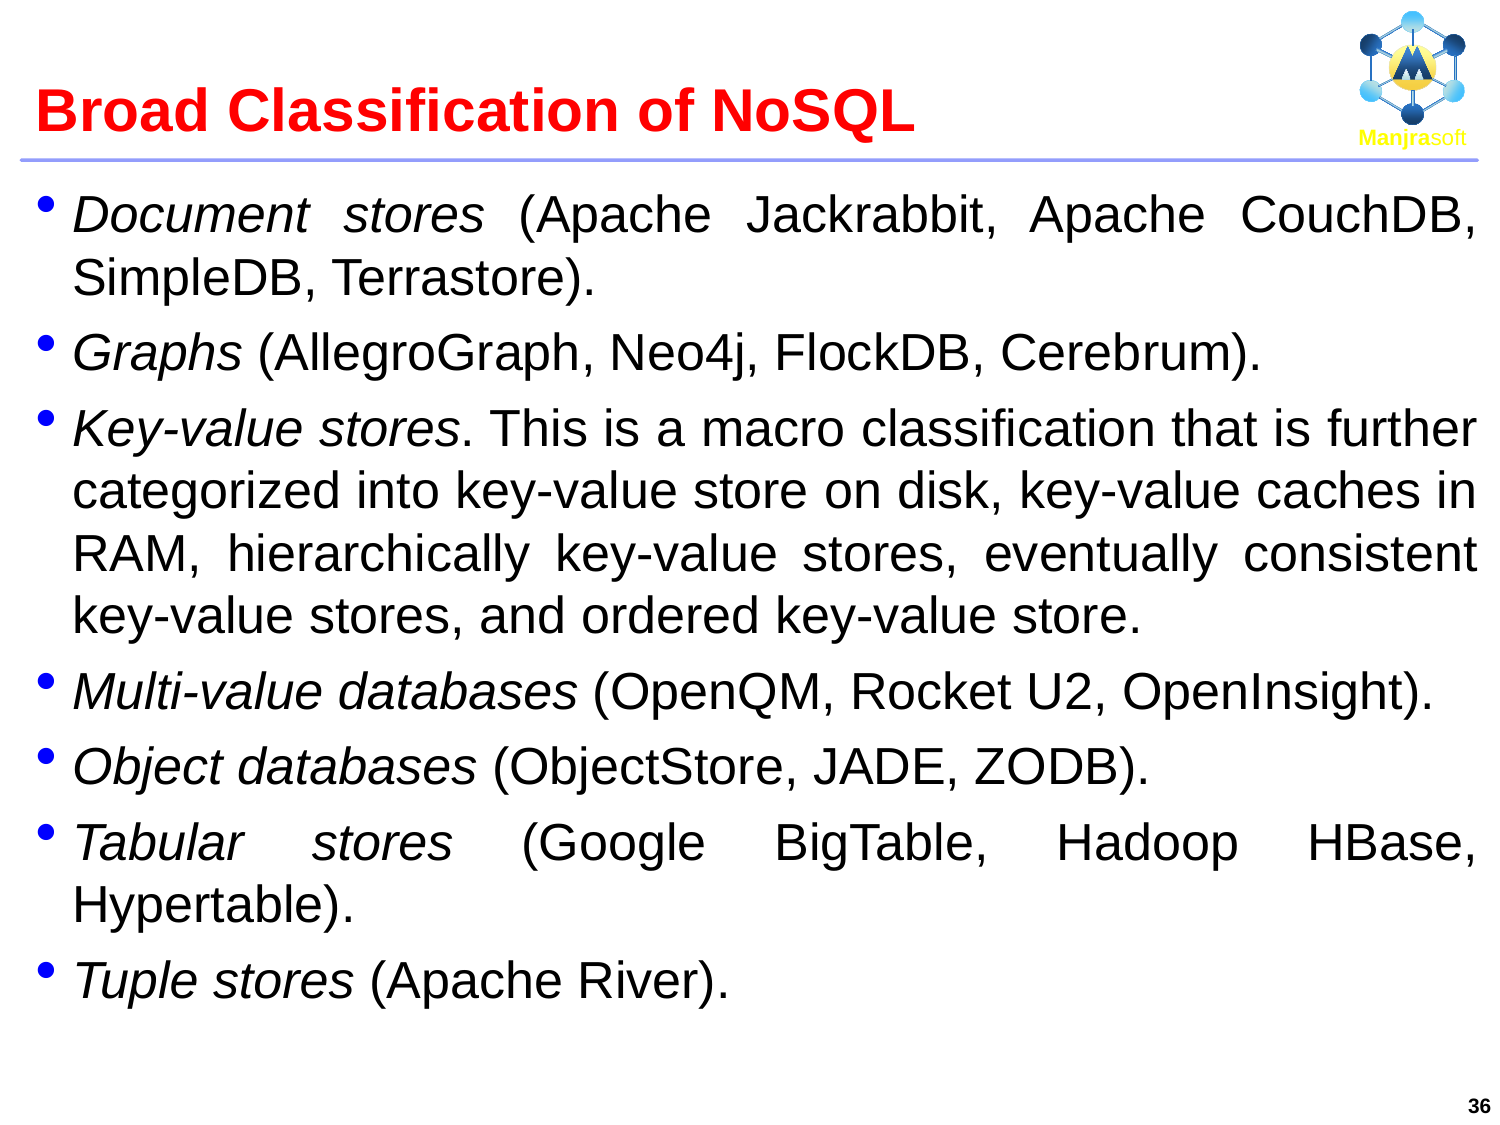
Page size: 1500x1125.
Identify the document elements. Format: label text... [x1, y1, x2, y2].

list Document stores (Apache Jackrabbit, Apache CouchDB, SimpleDB, Terrastore). Graphs (AllegroGraph, Neo4j, FlockDB, Cerebrum). Key-value stores. This is a macro classification that is further categorized into key-value store on disk, key-value caches in RAM, hierarchically key-value stores, eventually consistent key-value stores, and ordered key-value store. Multi-value databases (OpenQM, Rocket U2, OpenInsight). Object databases (ObjectStore, JADE, ZODB). Tabular stores (Google BigTable, Hadoop HBase, Hypertable). Tuple stores (Apache River). [26, 176, 1479, 1092]
title Broad Classification of NoSQL [26, 0, 1479, 145]
slide_number 36 [1364, 1093, 1500, 1120]
